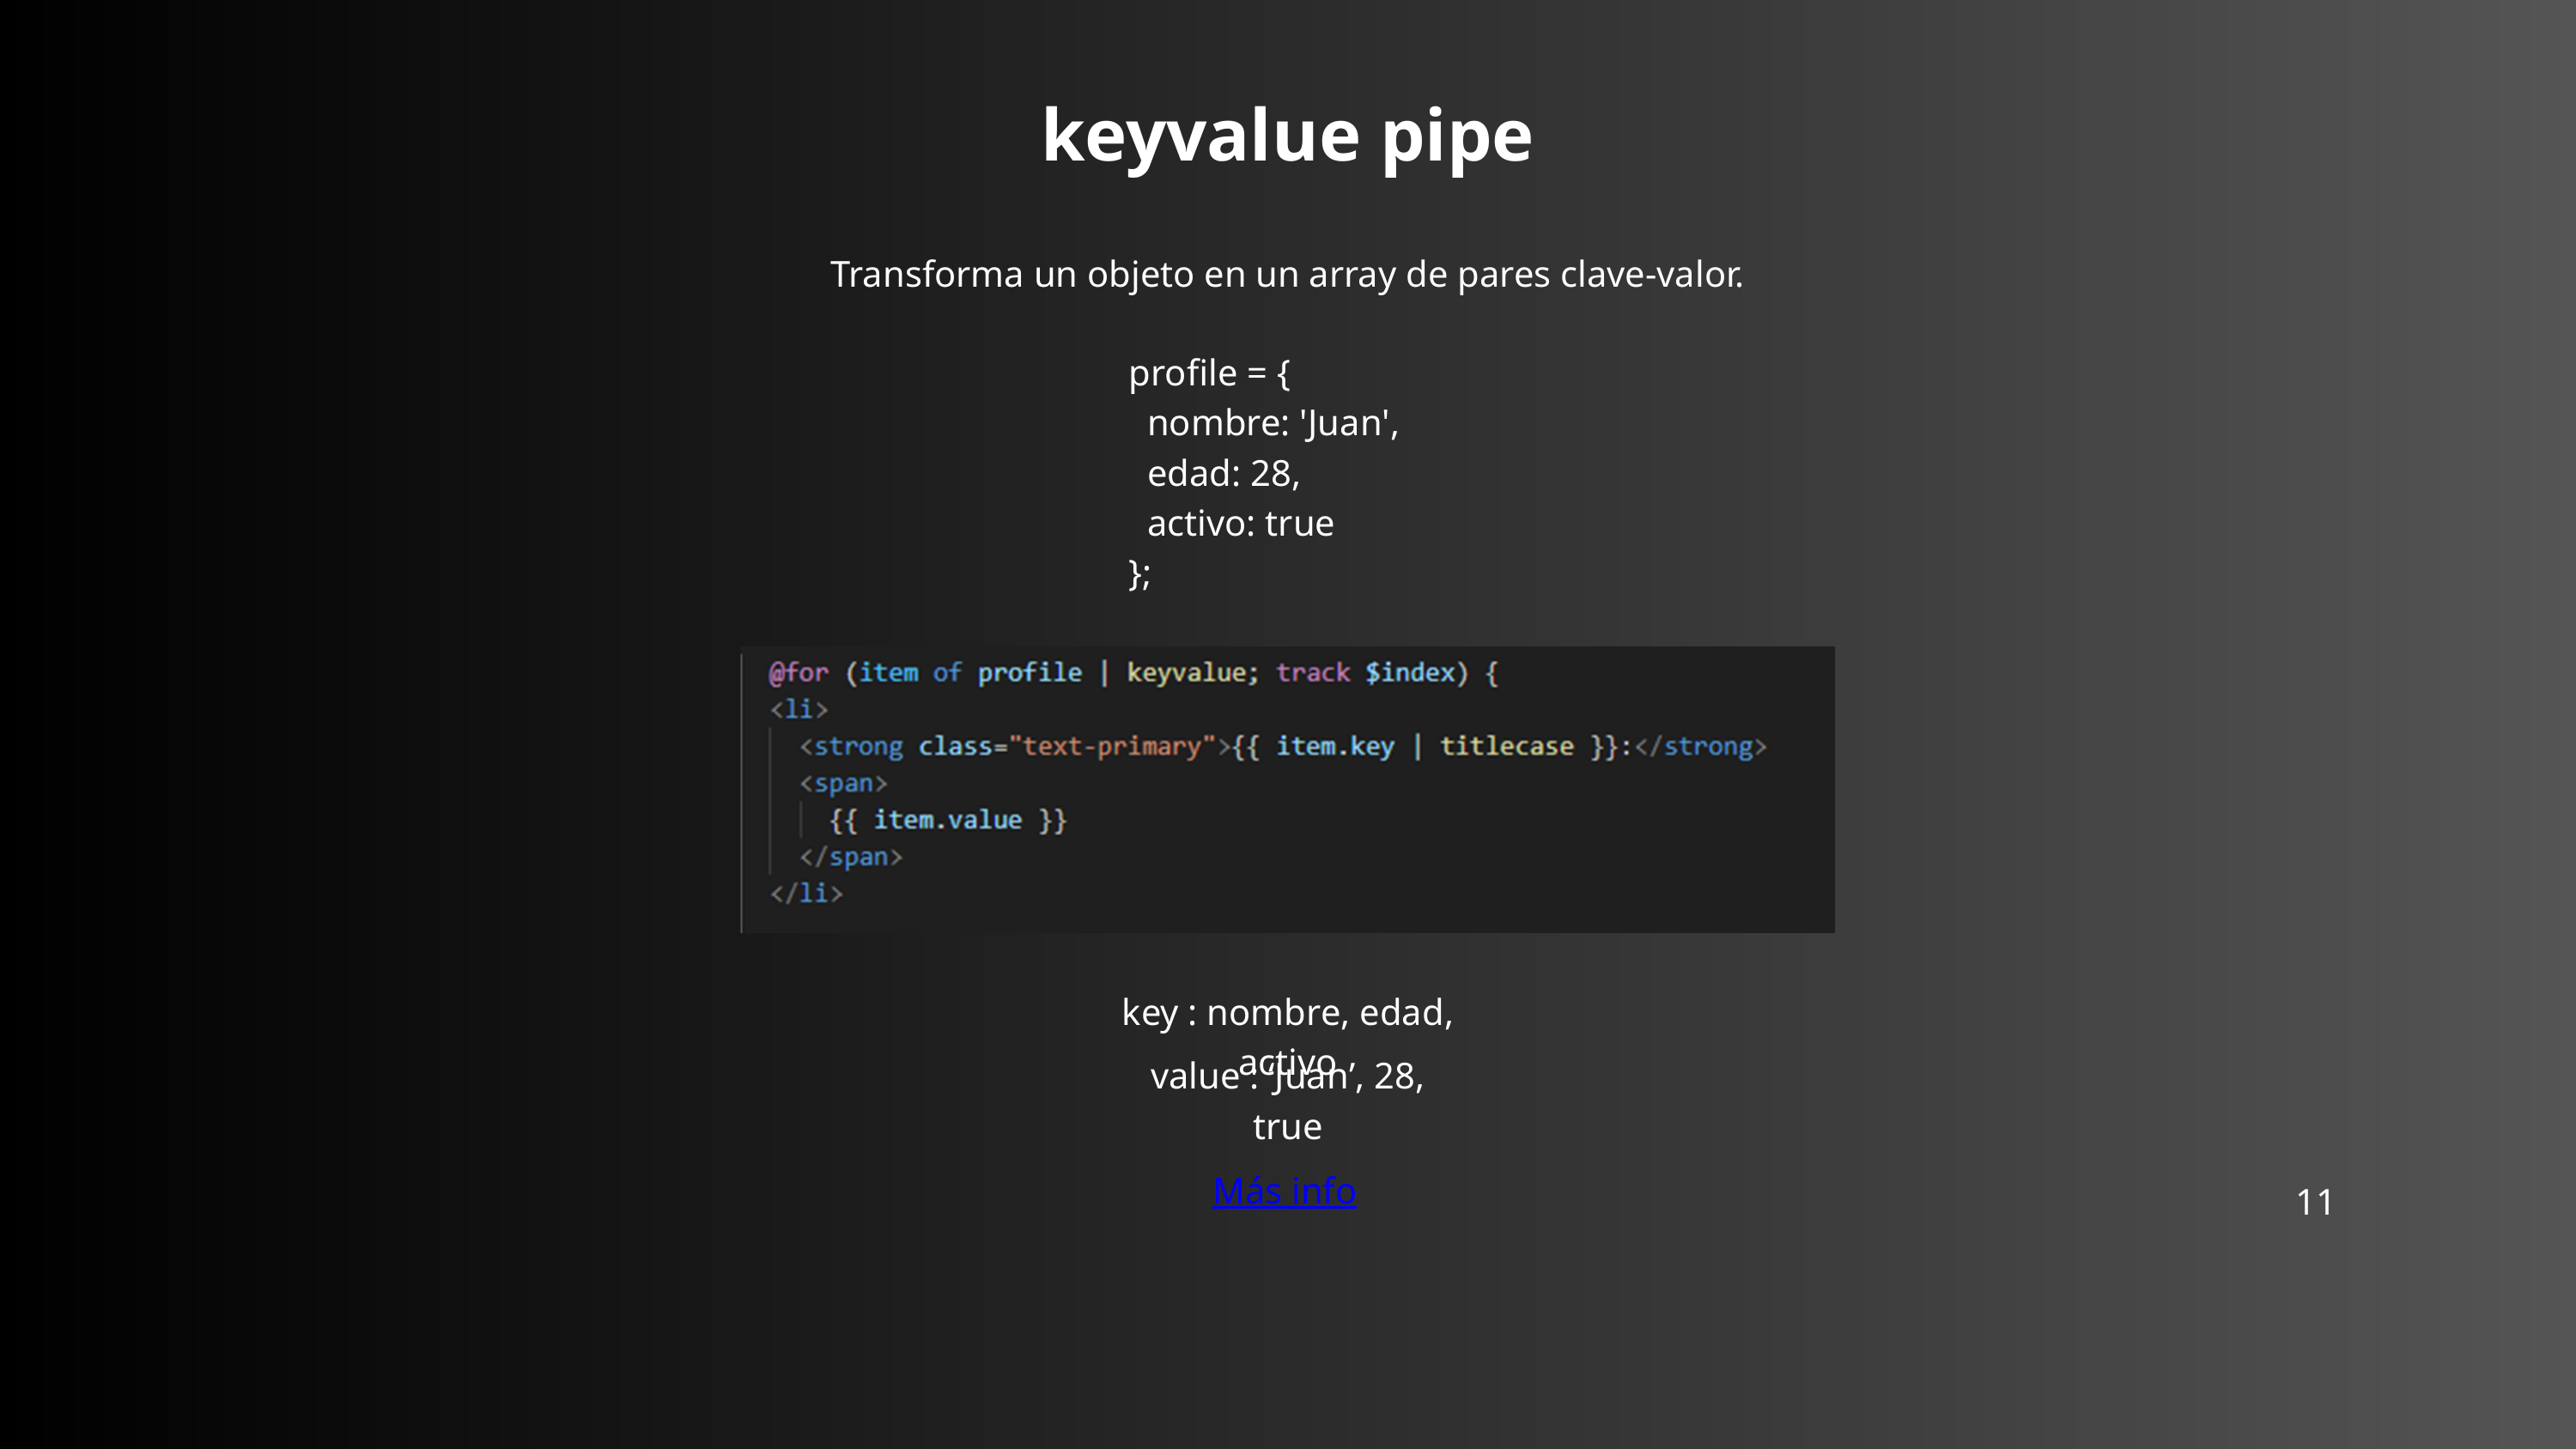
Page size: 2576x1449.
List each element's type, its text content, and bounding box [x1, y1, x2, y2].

text_box Más info [1212, 1166, 1364, 1217]
text_box profile = { nombre: 'Juan', edad: 28, activo: true }; [1128, 343, 1448, 593]
text_box [740, 646, 1836, 933]
text_box 11 [2295, 1172, 2337, 1222]
text_box value : ‘Juan’, 28, true [1113, 1046, 1462, 1147]
text_box keyvalue pipe [1040, 75, 1536, 175]
text_box Transforma un objeto en un array de pares clave-valor. [829, 244, 1747, 294]
text_box key : nombre, edad, activo [1069, 982, 1507, 1082]
